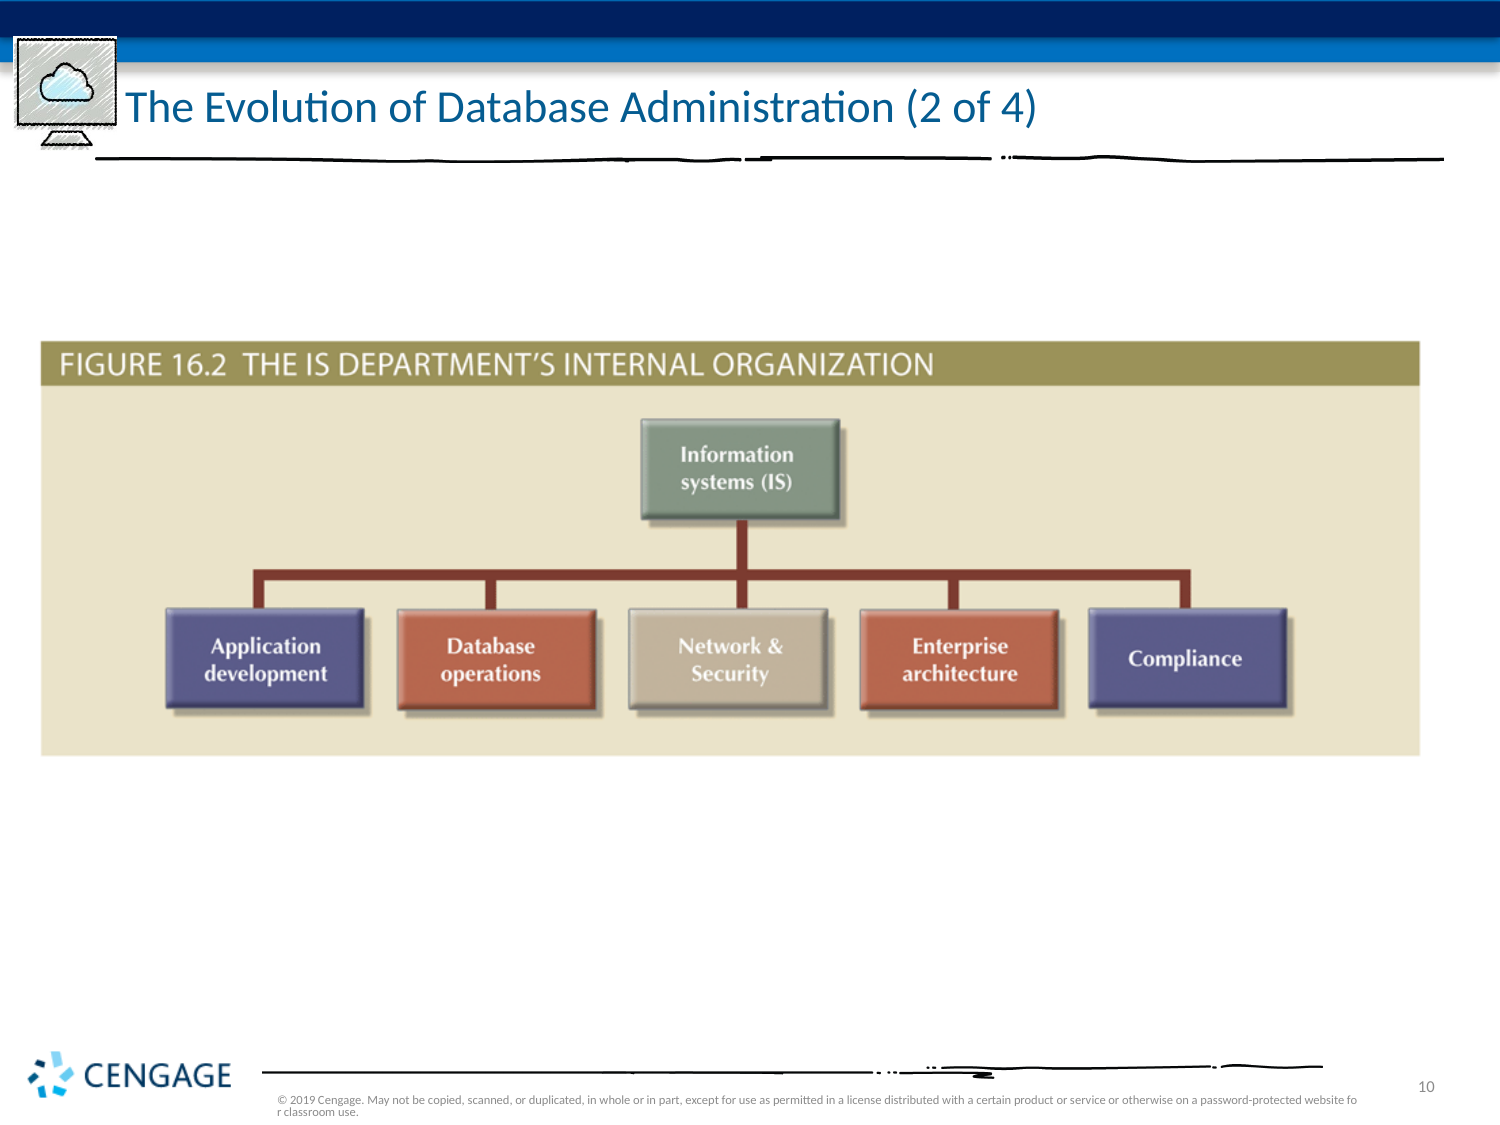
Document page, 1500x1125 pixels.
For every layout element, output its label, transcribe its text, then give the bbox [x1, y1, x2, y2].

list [37, 337, 1425, 761]
title The Evolution of Database Administration (2 of 4) [125, 84, 1442, 133]
picture [262, 1064, 1323, 1079]
footer © 2019 Cengage. May not be copied, scanned, or duplicated, in whole or in part, except for use as permitted in a license distributed with a certain product or service or otherwise on a password-protected website for classroom use. [262, 1079, 1375, 1120]
picture [95, 155, 1444, 163]
picture [7, 1037, 244, 1111]
picture [13, 36, 117, 151]
